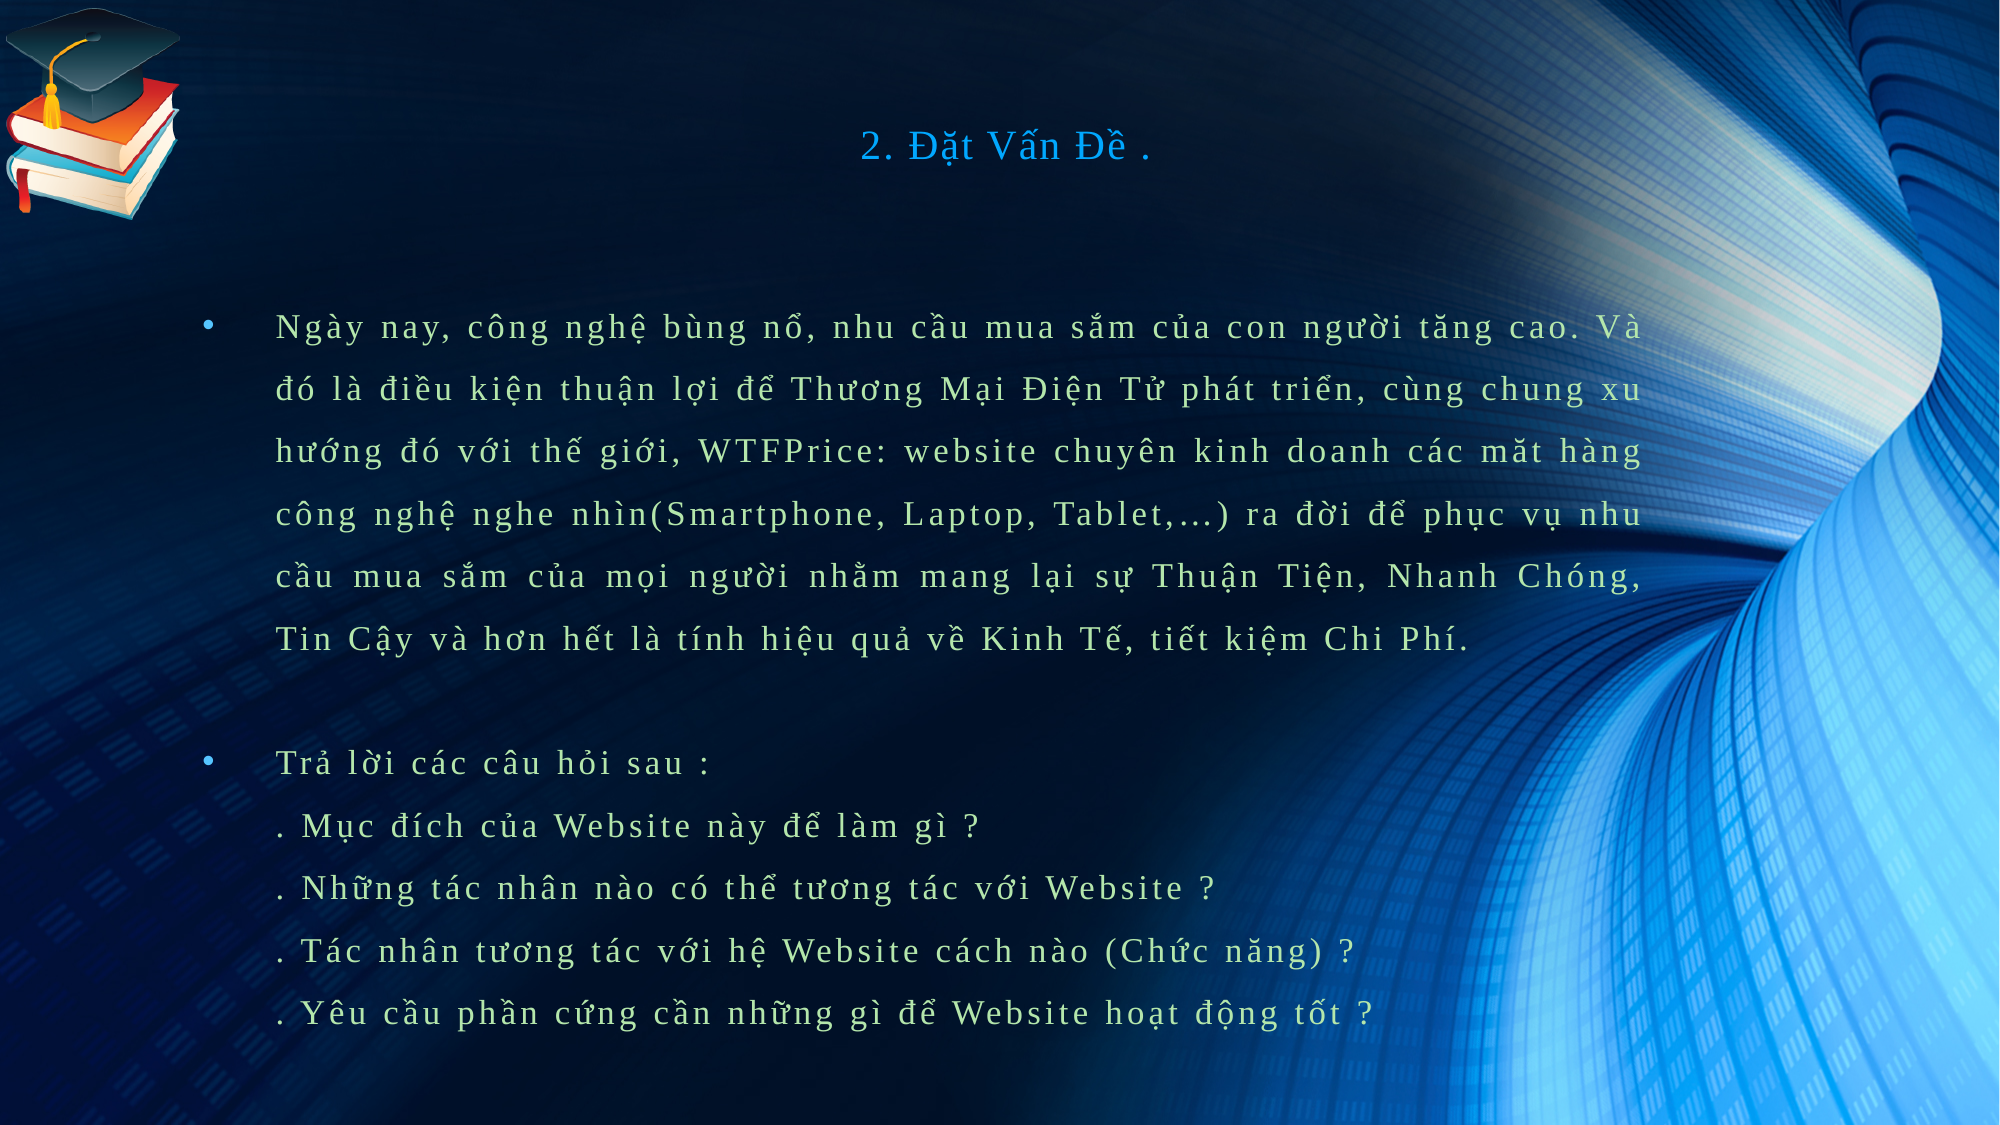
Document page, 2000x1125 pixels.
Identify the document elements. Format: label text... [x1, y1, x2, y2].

picture [0, 0, 2000, 1125]
subtitle Ngày nay, công nghệ bùng nổ, nhu cầu mua sắm của con người tăng cao. Và đó là điều kiện thuận lợi để Thương Mại Điện Tử phát triển, cùng chung xu hướng đó với thế giới, WTFPrice: website chuyên kinh doanh các măt hàng công nghệ nghe nhìn(Smartphone, Laptop, Tablet,…) ra đời để phục vụ nhu cầu mua sắm của mọi người nhằm mang lại sự Thuận Tiện, Nhanh Chóng, Tin Cậy và hơn hết là tính hiệu quả về Kinh Tế, tiết kiệm Chi Phí. Trả lời các câu hỏi sau : . Mục đích của Website này để làm gì ? . Những tác nhân nào có thể tương tác với Website ? . Tác nhân tương tác với hệ Website cách nào (Chức năng) ? . Yêu cầu phần cứng cần những gì để Website hoạt động tốt ? [187, 275, 1663, 1100]
title 2. Đặt Vấn Đề . [212, 62, 1800, 175]
